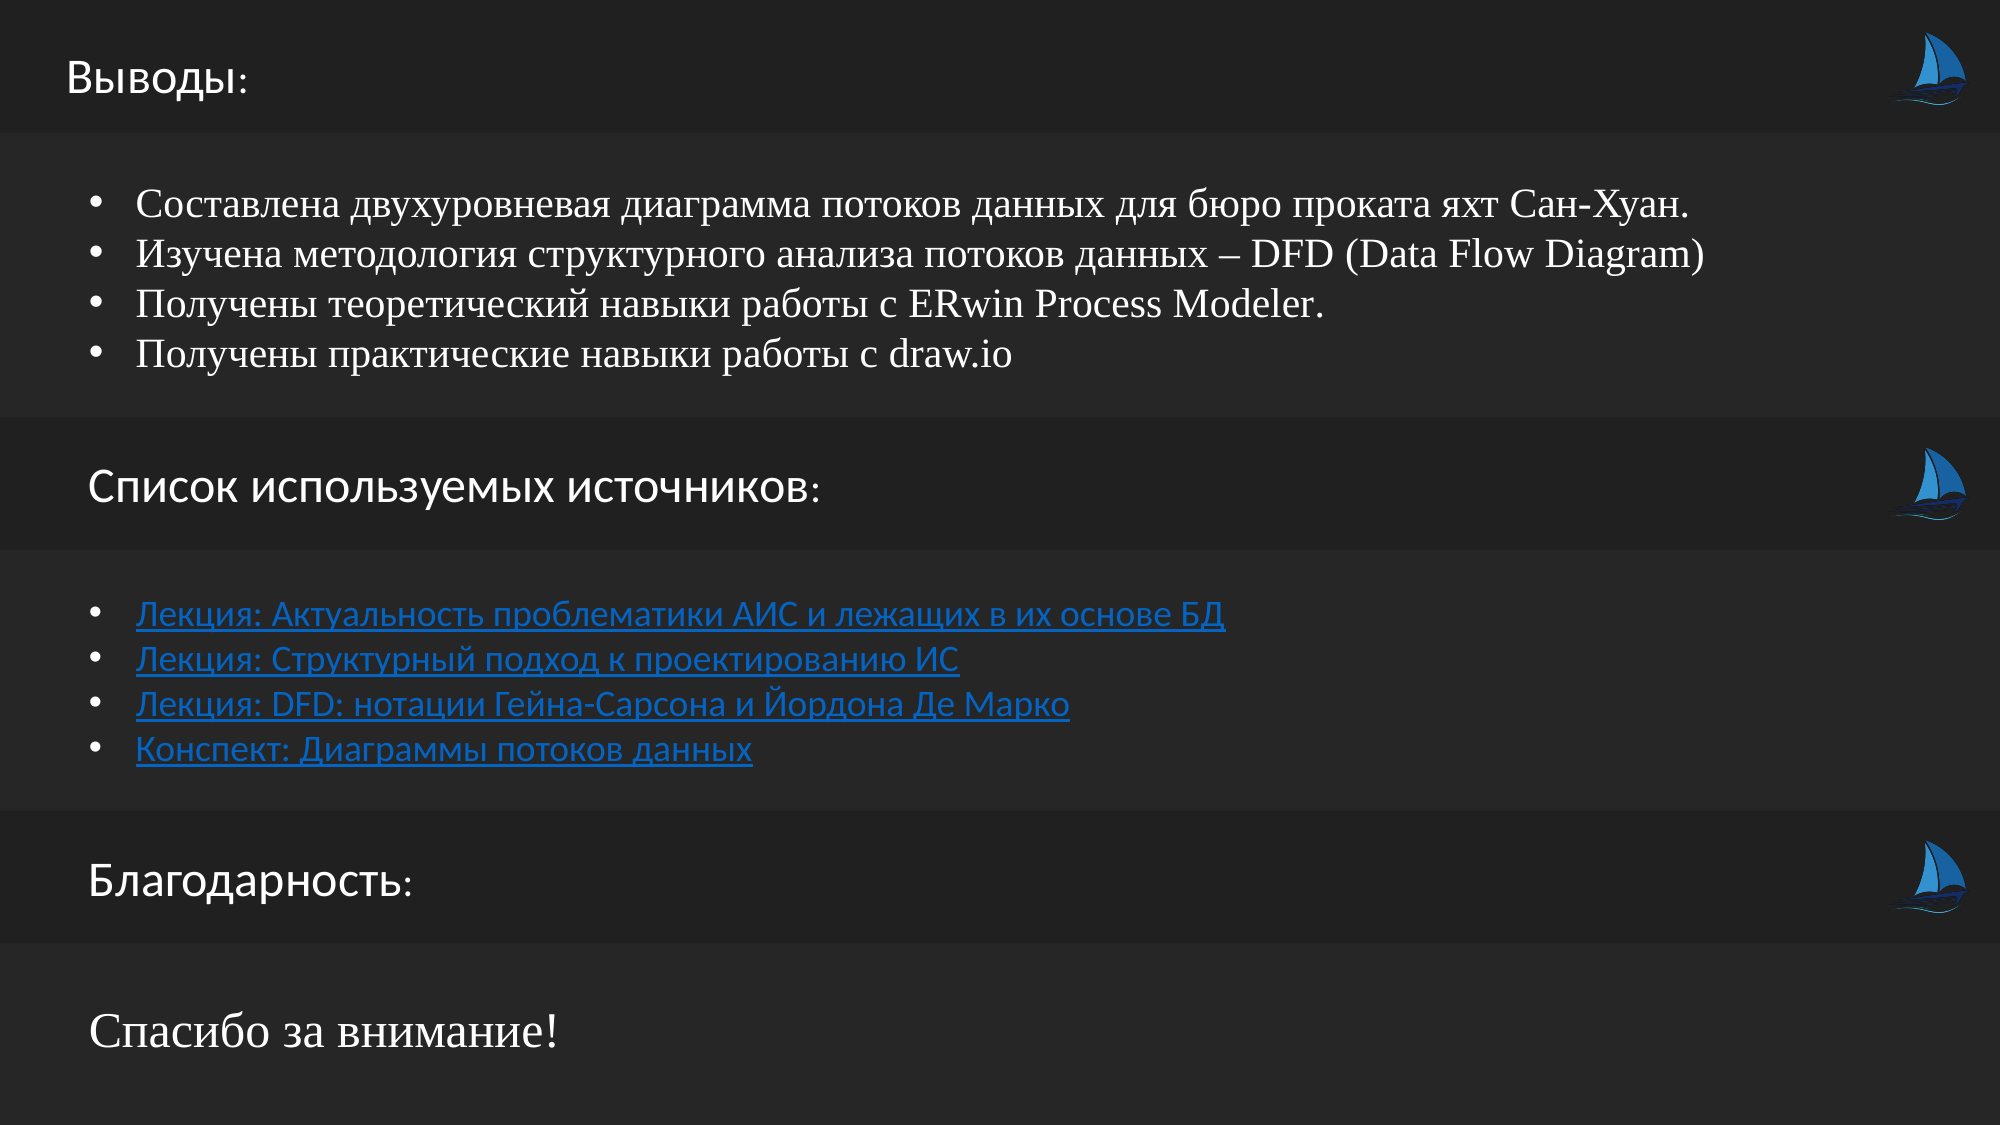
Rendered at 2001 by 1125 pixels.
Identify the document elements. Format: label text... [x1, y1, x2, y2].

text_box [0, 416, 2000, 551]
picture [1887, 30, 1970, 107]
text_box Составлена двухуровневая диаграмма потоков данных для бюро проката яхт Сан-Хуан. Изучена методология структурного анализа потоков данных – DFD (Data Flow Diagram) Получены теоретический навыки работы с ERwin Process Modeler. Получены практические навыки работы с draw.io [73, 168, 1742, 384]
text_box Спасибо за внимание! [73, 989, 610, 1065]
text_box Благодарность: [73, 839, 916, 914]
text_box [0, 810, 2000, 944]
text_box Выводы: [51, 35, 536, 111]
picture [1887, 838, 1970, 915]
text_box [0, 0, 2000, 134]
picture [1887, 445, 1970, 522]
text_box Список используемых источников: [73, 445, 916, 521]
text_box Лекция: Актуальность проблематики АИС и лежащих в их основе БД Лекция: Структурный подход к проектированию ИС Лекция: DFD: нотации Гейна-Сарсона и Йордона Де Марко Конспект: Диаграммы потоков данных [73, 581, 1830, 777]
